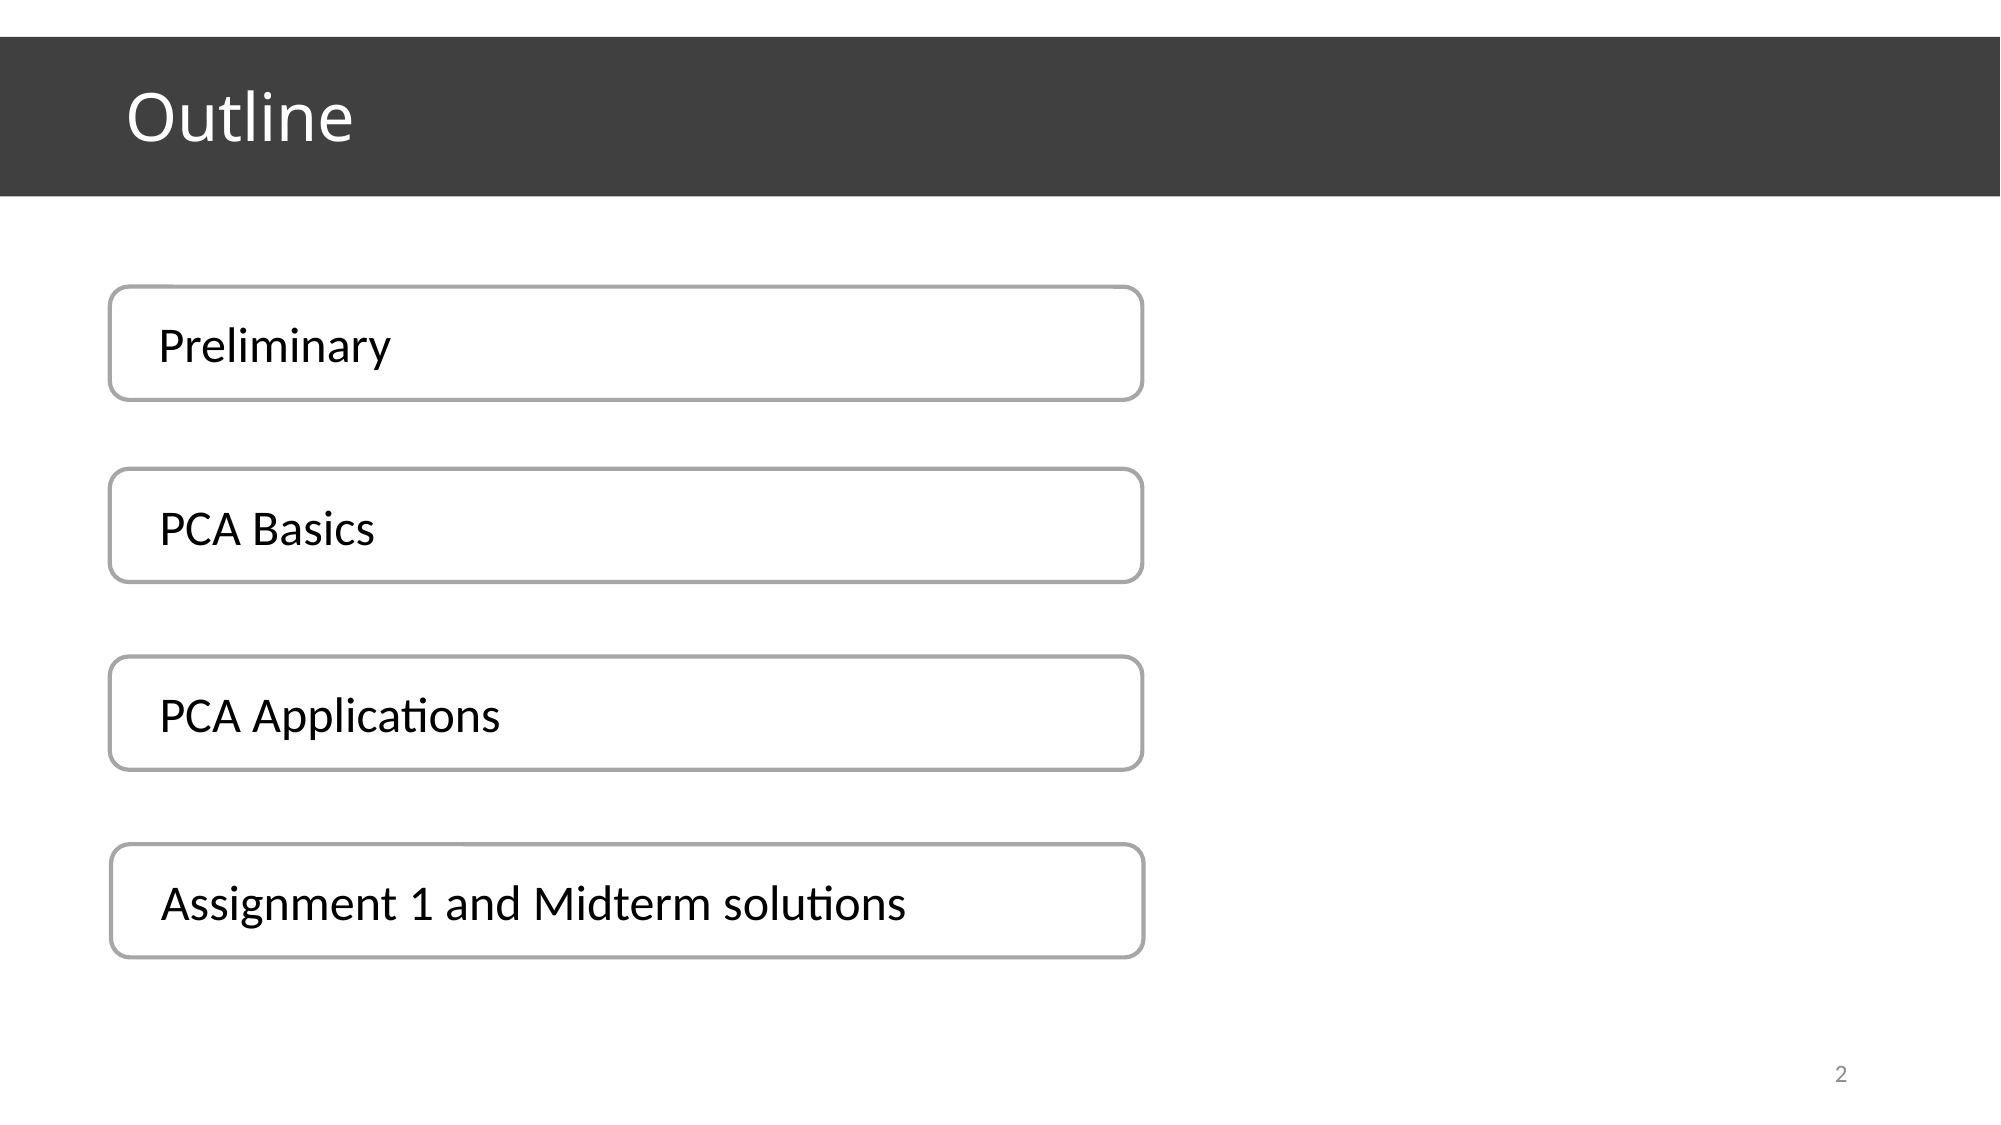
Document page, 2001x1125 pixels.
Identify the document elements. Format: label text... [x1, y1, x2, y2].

text_box PCA Applications [144, 675, 1085, 751]
text_box Preliminary [143, 305, 1143, 381]
text_box PCA Basics [144, 487, 1085, 563]
text_box [108, 285, 1144, 401]
title Outline [109, 63, 1891, 178]
text_box [0, 36, 2000, 197]
text_box [108, 467, 1144, 584]
slide_number 2 [1412, 1042, 1863, 1103]
text_box Assignment 1 and Midterm solutions [145, 862, 1087, 938]
text_box [108, 655, 1144, 771]
text_box [109, 843, 1145, 959]
